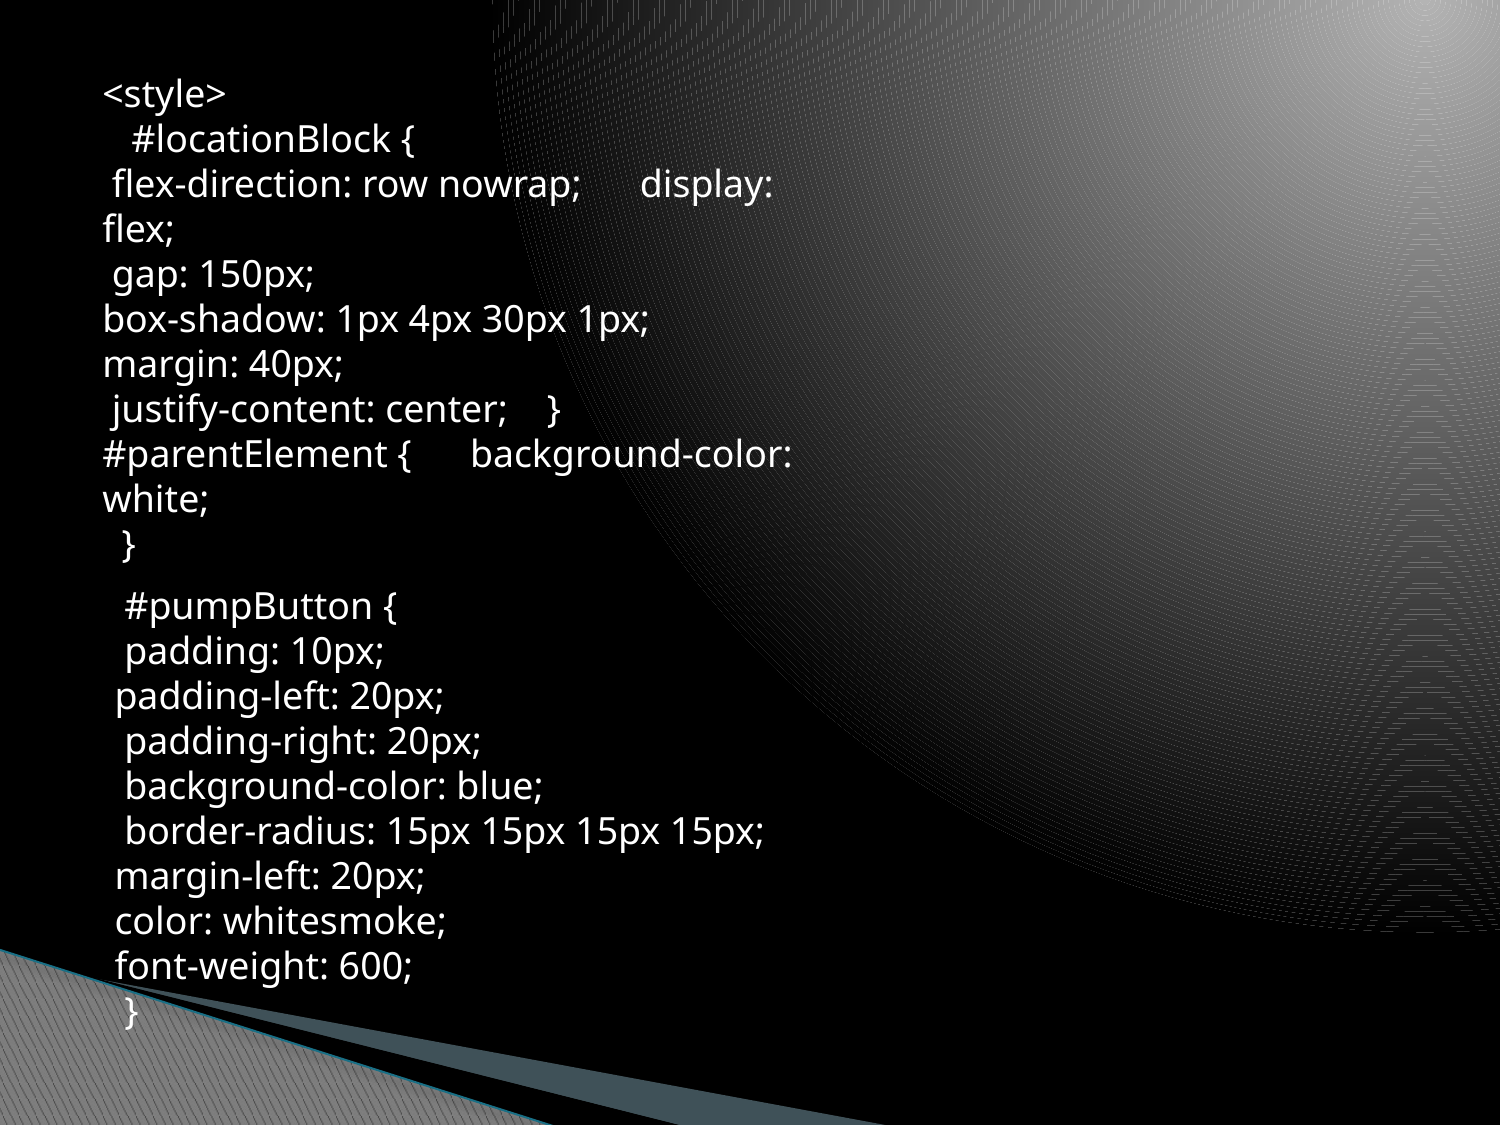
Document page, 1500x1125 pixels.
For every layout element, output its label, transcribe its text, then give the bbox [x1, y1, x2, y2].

picture [0, 952, 543, 1125]
text_box <style> #locationBlock { flex-direction: row nowrap; display: flex; gap: 150px; box-shadow: 1px 4px 30px 1px; margin: 40px; justify-content: center; } #parentElement { background-color: white; } [87, 62, 838, 573]
text_box #pumpButton { padding: 10px; padding-left: 20px; padding-right: 20px; background-color: blue; border-radius: 15px 15px 15px 15px; margin-left: 20px; color: whitesmoke; font-weight: 600; } [99, 574, 850, 1040]
